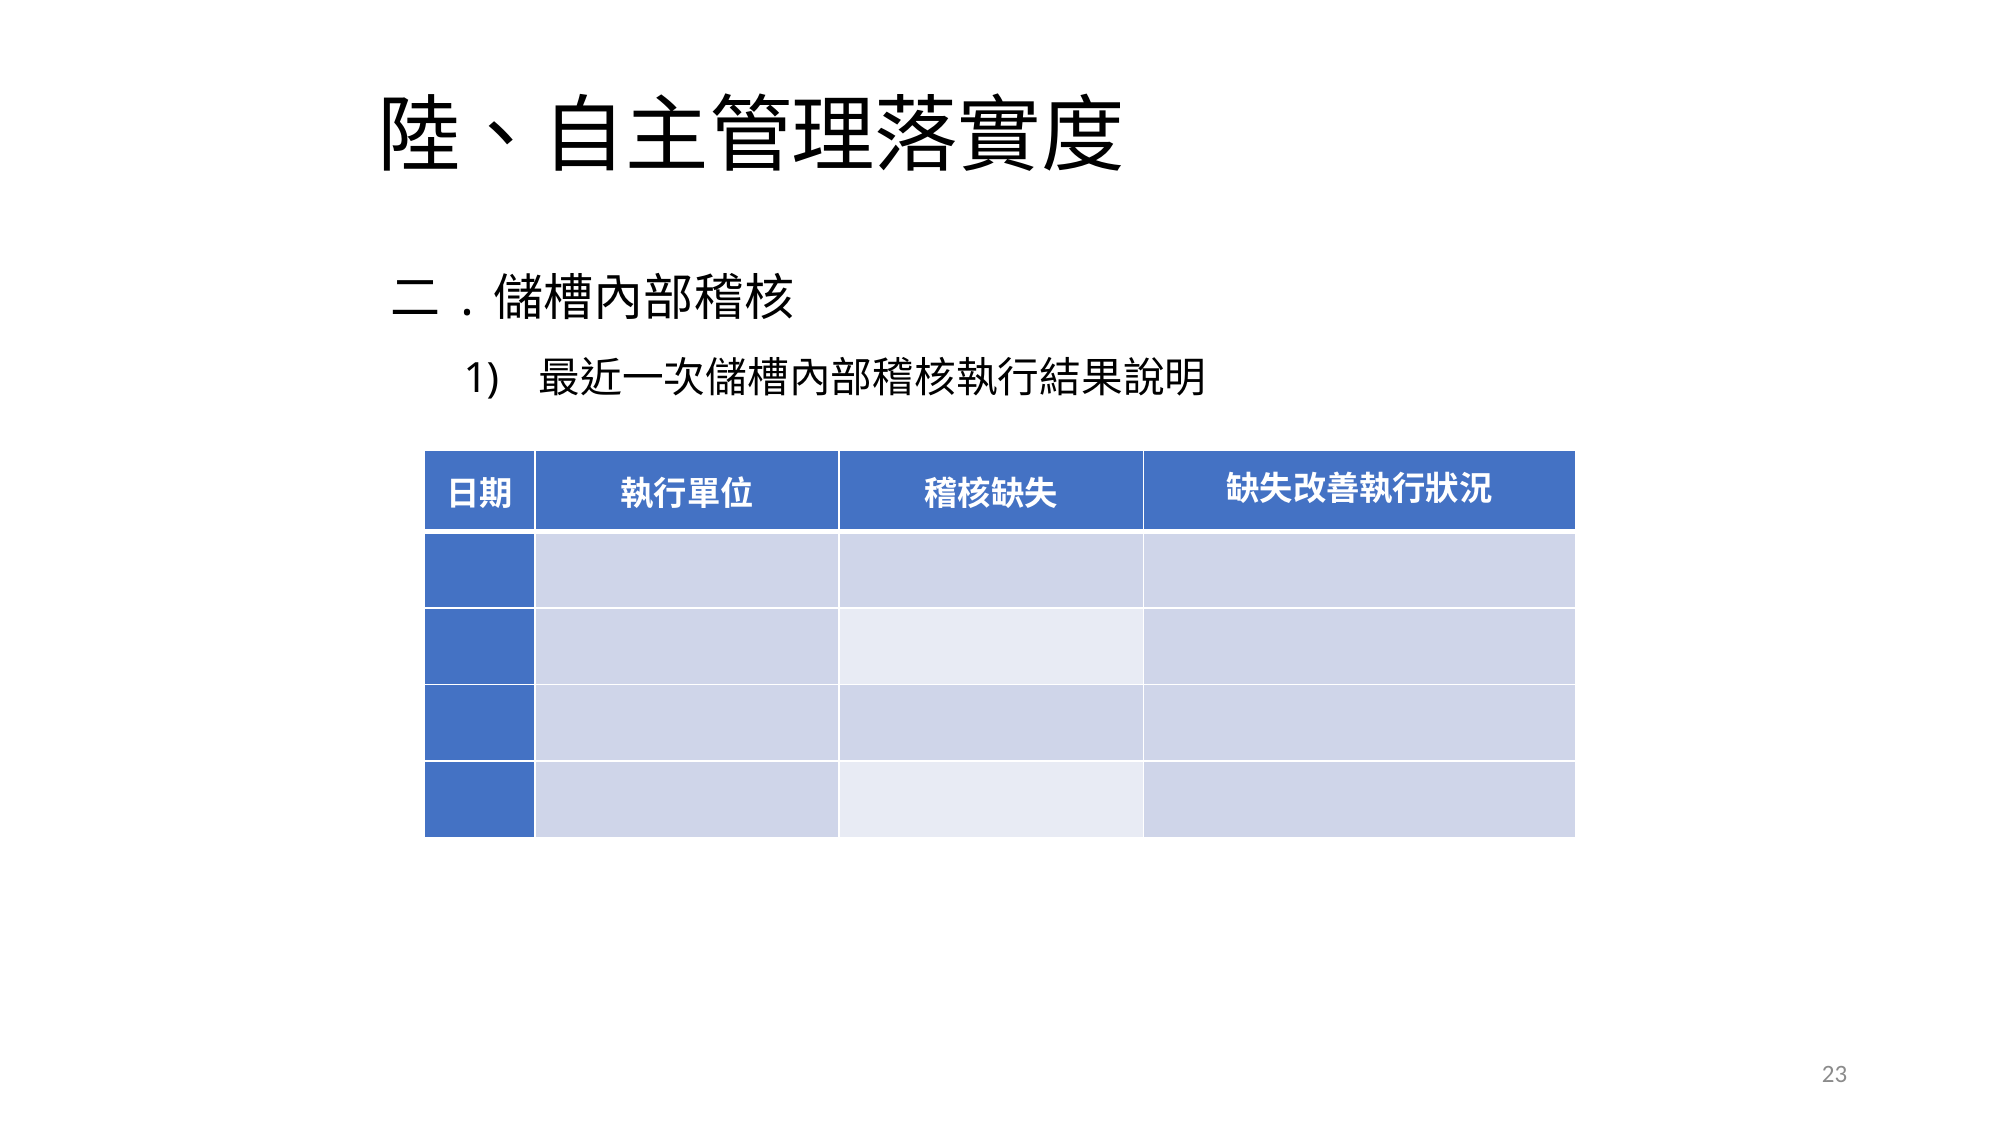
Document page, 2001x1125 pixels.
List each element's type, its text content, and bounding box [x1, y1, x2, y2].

table_cell [425, 534, 534, 607]
table_cell [840, 609, 1143, 684]
table_cell [425, 762, 534, 837]
table_header 稽核缺失 [840, 451, 1143, 529]
table_cell [1144, 685, 1575, 760]
slide_number 23 [1412, 1042, 1863, 1103]
table_cell [1144, 609, 1575, 684]
table_header 日期 [425, 451, 534, 529]
table_cell [840, 685, 1143, 760]
table_cell [536, 534, 838, 607]
table_cell [536, 685, 838, 760]
table_cell [536, 609, 838, 684]
table_cell [1144, 534, 1575, 607]
table_cell [425, 609, 534, 684]
table_cell [840, 534, 1143, 607]
table_cell [1144, 762, 1575, 837]
title 陸、自主管理落實度 [375, 43, 1519, 228]
table_cell [840, 762, 1143, 837]
table_header 執行單位 [536, 451, 838, 529]
table_header 缺失改善執行狀況 [1144, 451, 1575, 529]
text_box 二.儲槽內部稽核 最近一次儲槽內部稽核執行結果說明 [375, 228, 1550, 409]
table_cell [425, 685, 534, 760]
table_cell [536, 762, 838, 837]
